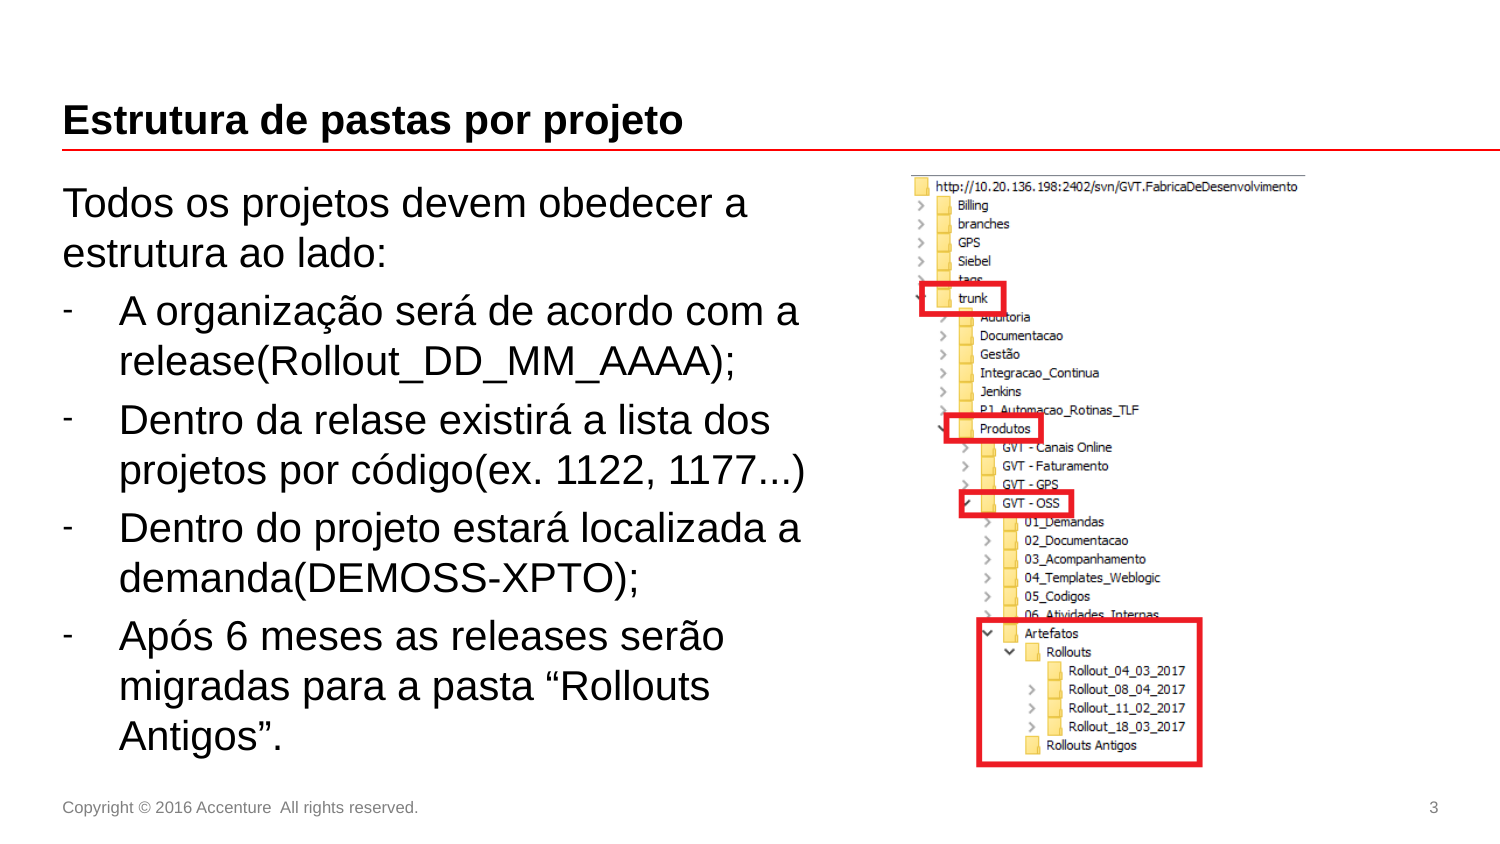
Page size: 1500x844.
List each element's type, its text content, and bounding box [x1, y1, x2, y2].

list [911, 175, 1310, 772]
title Estrutura de pastas por projeto [62, 39, 1439, 143]
list Todos os projetos devem obedecer a estrutura ao lado: A organização será de acordo com a release(Rollout_DD_MM_AAAA); Dentro da relase existirá a lista dos projetos por código(ex. 1122, 1177...) Dentro do projeto estará localizada a demanda(DEMOSS-XPTO); Após 6 meses as releases serão migradas para a pasta “Rollouts Antigos”. [62, 175, 830, 772]
